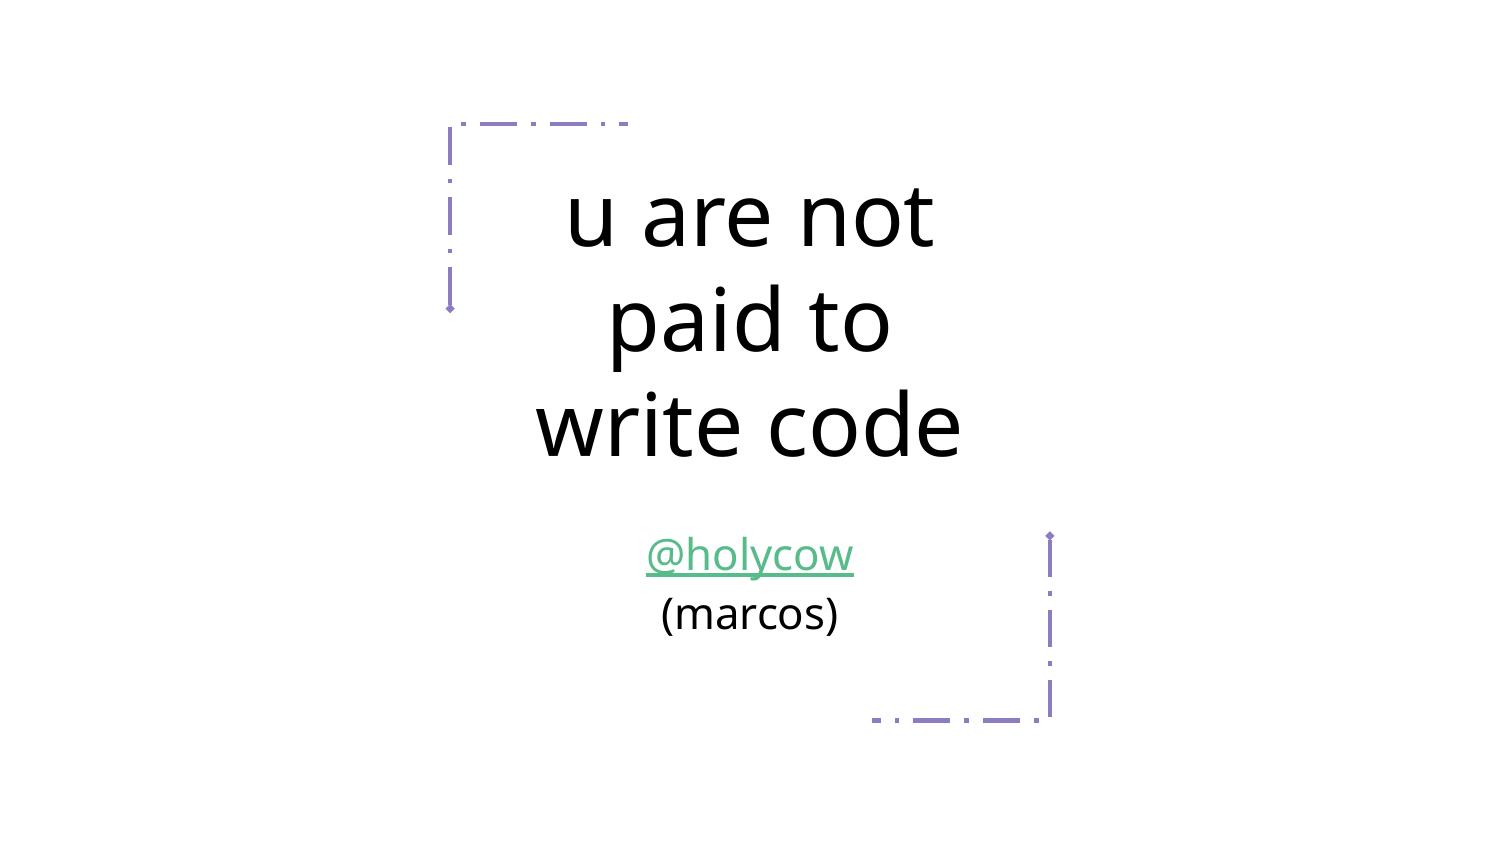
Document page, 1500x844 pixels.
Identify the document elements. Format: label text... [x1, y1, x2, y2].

subtitle @holycow (marcos) [499, 511, 1001, 627]
title u are not paid to write code [499, 236, 1001, 490]
